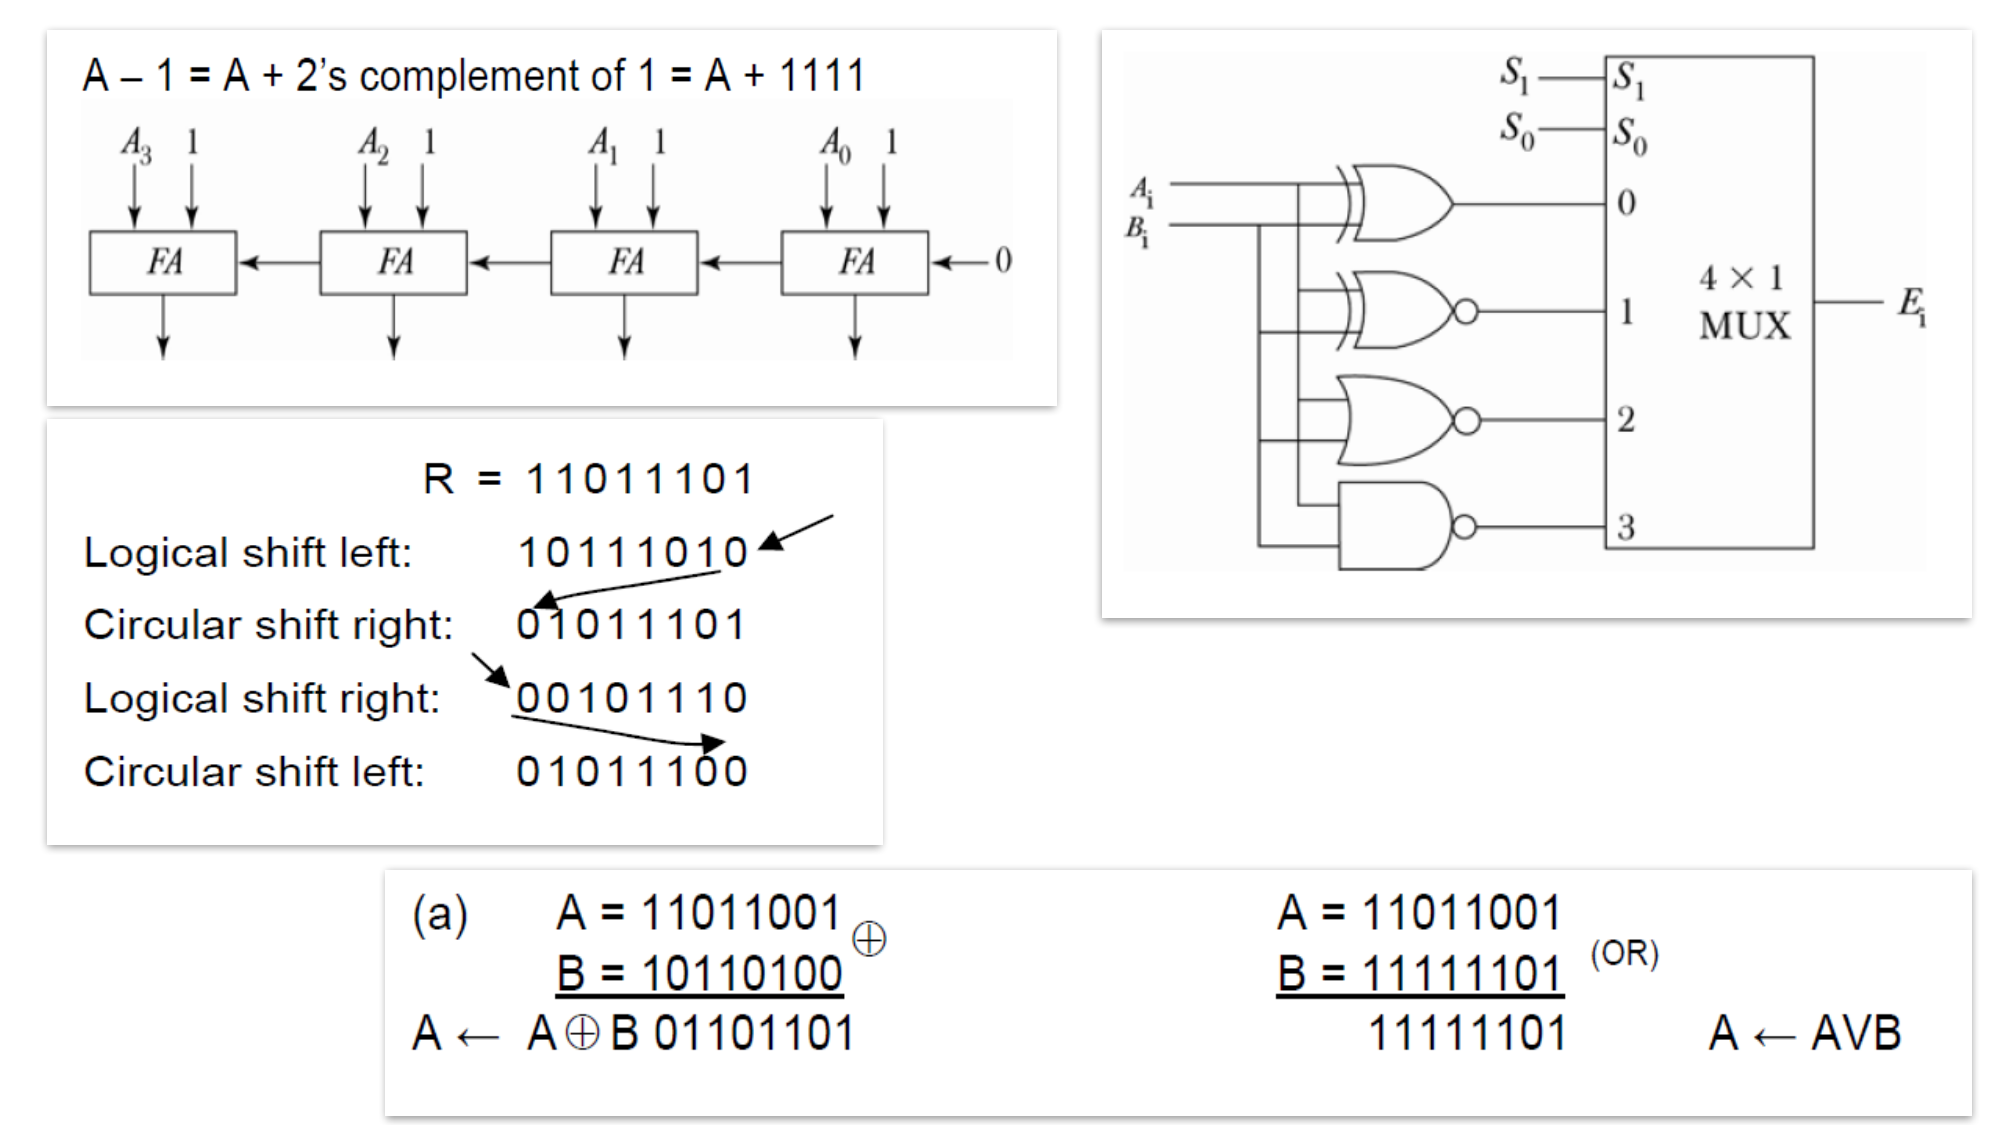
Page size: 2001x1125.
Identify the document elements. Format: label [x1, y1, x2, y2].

picture [61, 433, 869, 831]
picture [399, 884, 1958, 1102]
picture [61, 43, 1043, 392]
picture [1116, 43, 1958, 604]
